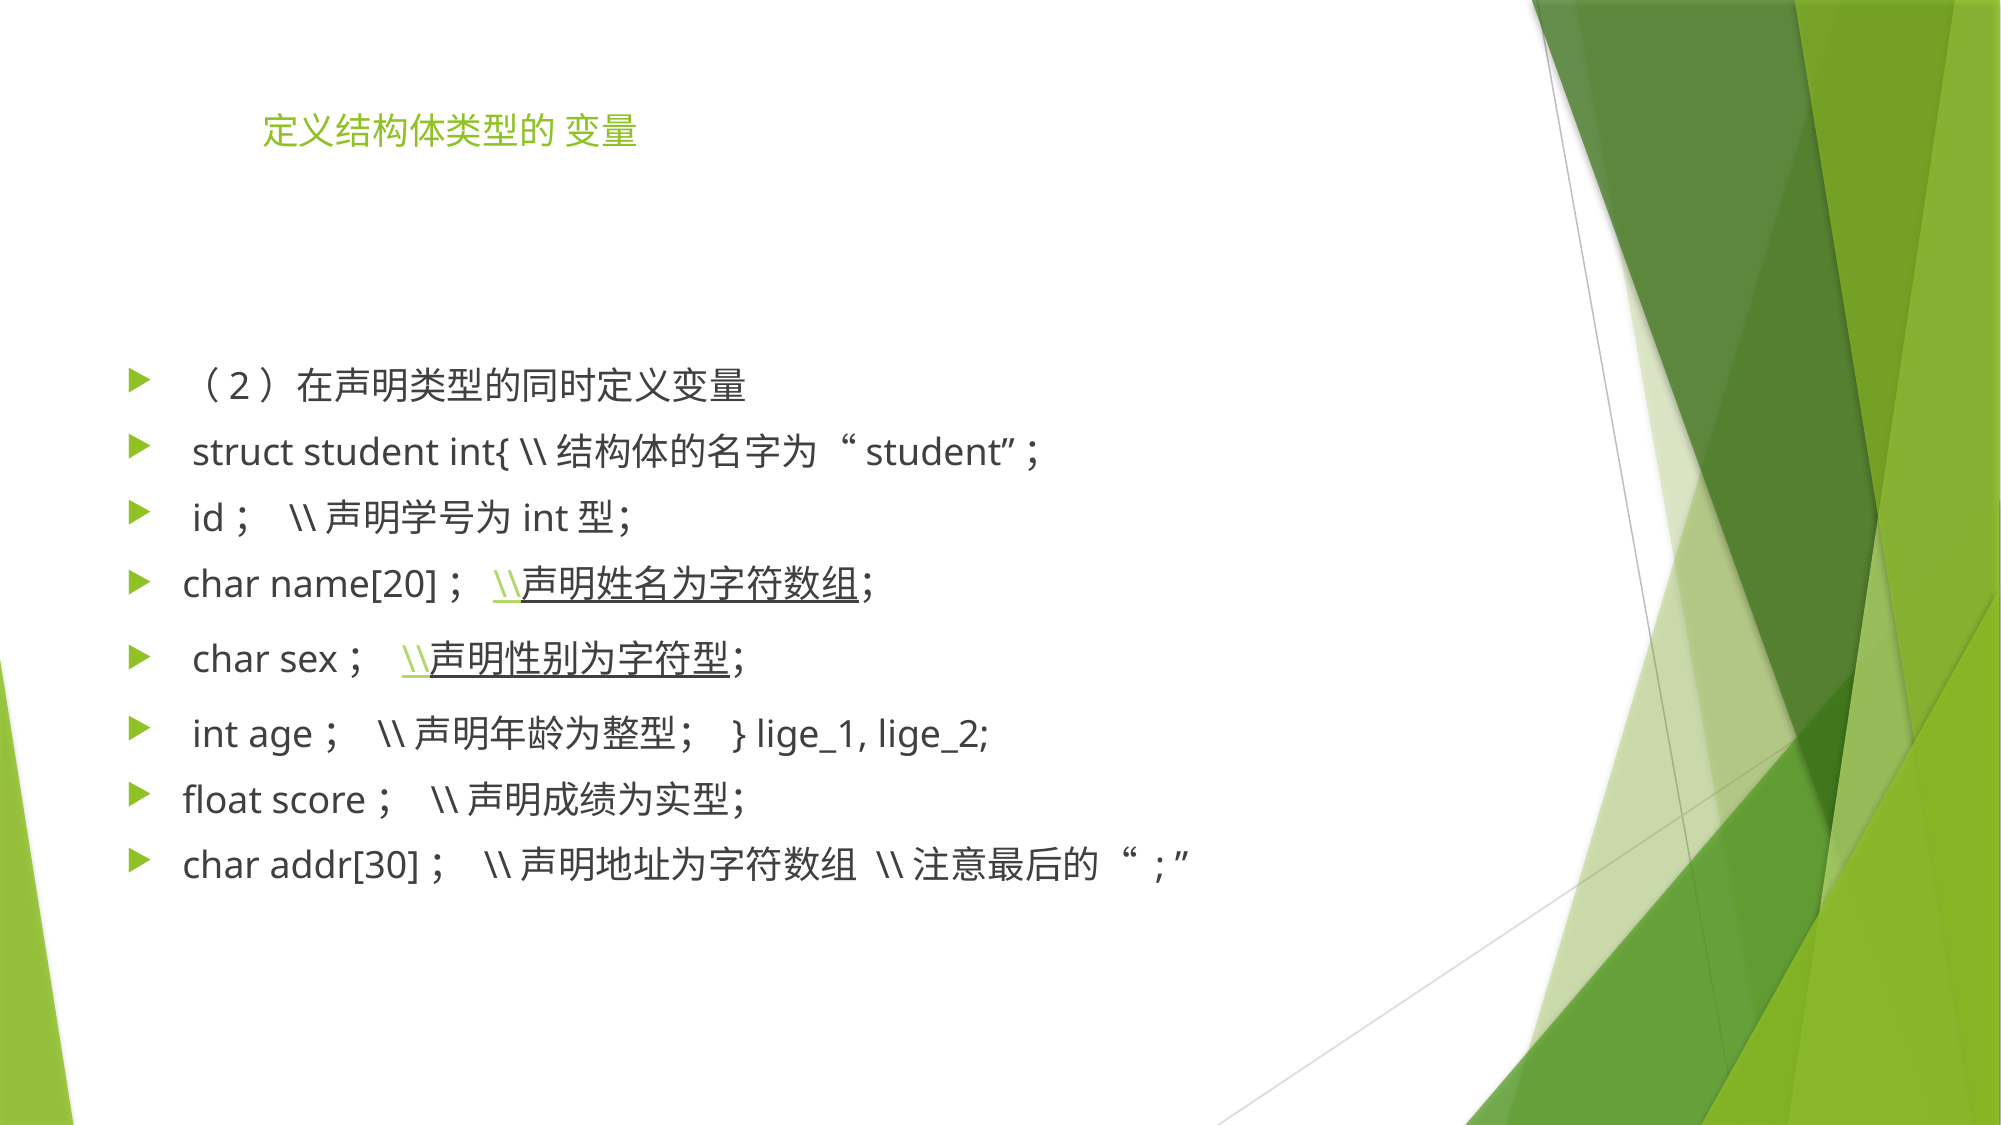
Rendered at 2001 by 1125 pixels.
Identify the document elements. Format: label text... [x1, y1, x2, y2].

list （2）在声明类型的同时定义变量 struct student int{ \\结构体的名字为“student”； id； \\声明学号为int型； char name[20]；\\声明姓名为字符数组； char sex； \\声明性别为字符型； int age； \\声明年龄为整型； } lige_1, lige_2; float score； \\声明成绩为实型； char addr[30]； \\声明地址为字符数组 \\注意最后的“ ; ” [111, 354, 1522, 992]
title 定义结构体类型的 变量 [111, 99, 1522, 204]
